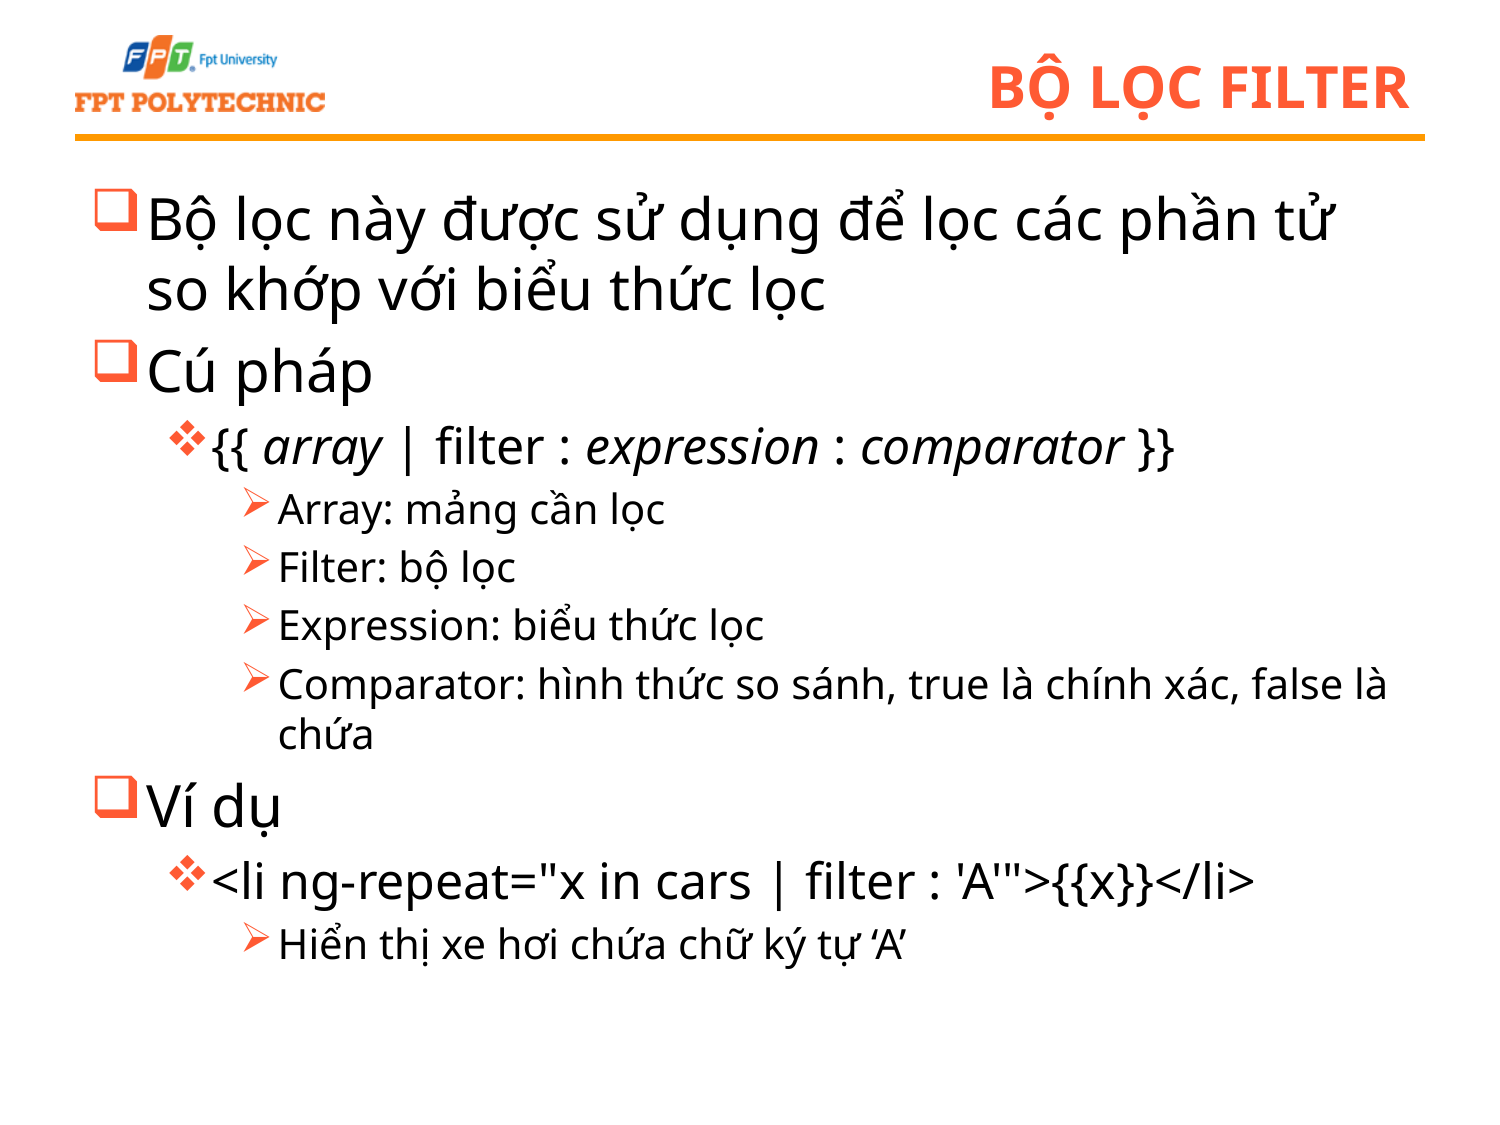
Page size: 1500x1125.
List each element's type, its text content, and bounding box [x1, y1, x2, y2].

title Bộ lọc filter [337, 45, 1425, 125]
picture [75, 35, 325, 112]
list Bộ lọc này được sử dụng để lọc các phần tử so khớp với biểu thức lọc Cú pháp {{ array | filter : expression : comparator }} Array: mảng cần lọc Filter: bộ lọc Expression: biểu thức lọc Comparator: hình thức so sánh, true là chính xác, false là chứa Ví dụ <li ng-repeat="x in cars | filter : 'A'">{{x}}</li> Hiển thị xe hơi chứa chữ ký tự ‘A’ [75, 174, 1425, 1038]
